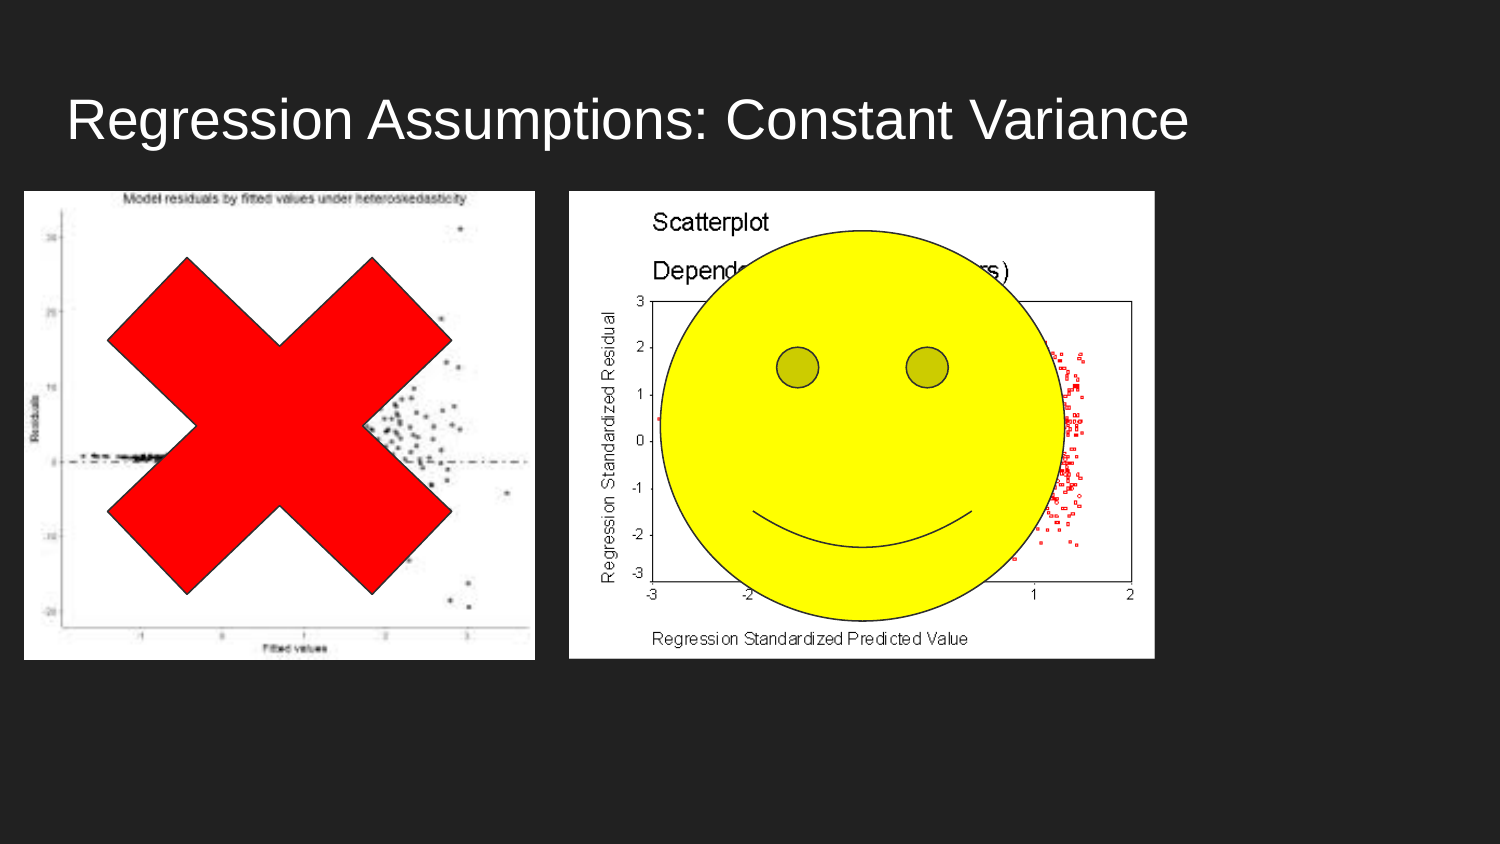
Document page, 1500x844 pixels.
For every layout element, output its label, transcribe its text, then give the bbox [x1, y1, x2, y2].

picture [569, 191, 1156, 661]
picture [24, 191, 535, 661]
title Regression Assumptions: Constant Variance [51, 72, 1449, 167]
